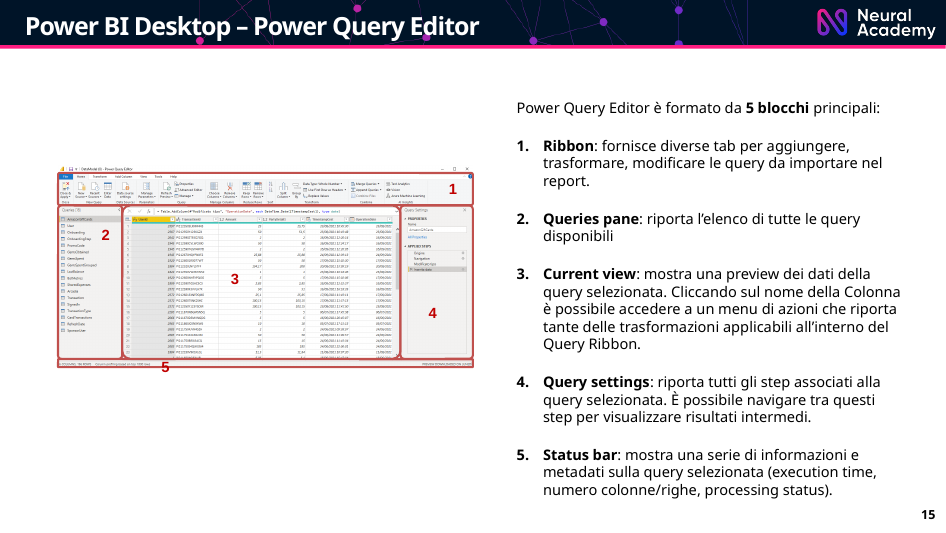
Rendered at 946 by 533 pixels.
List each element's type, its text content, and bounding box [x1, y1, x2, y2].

picture [57, 165, 474, 367]
picture [0, 0, 946, 45]
text_box Power Query Editor è formato da 5 blocchi principali: Ribbon: fornisce diverse tab per aggiungere, trasformare, modificare le query da importare nel report. Queries pane: riporta l’elenco di tutte le query disponibili Current view: mostra una preview dei dati della query selezionata. Cliccando sul nome della Colonna è possibile accedere a un menu di azioni che riporta tante delle trasformazioni applicabili all’interno del Query Ribbon. Query settings: riporta tutti gli step associati alla query selezionata. È possibile navigare tra questi step per visualizzare risultati intermedi. Status bar: mostra una serie di informazioni e metadati sulla query selezionata (execution time, numero colonne/righe, processing status). [501, 91, 923, 506]
slide_number 15 [913, 503, 938, 533]
